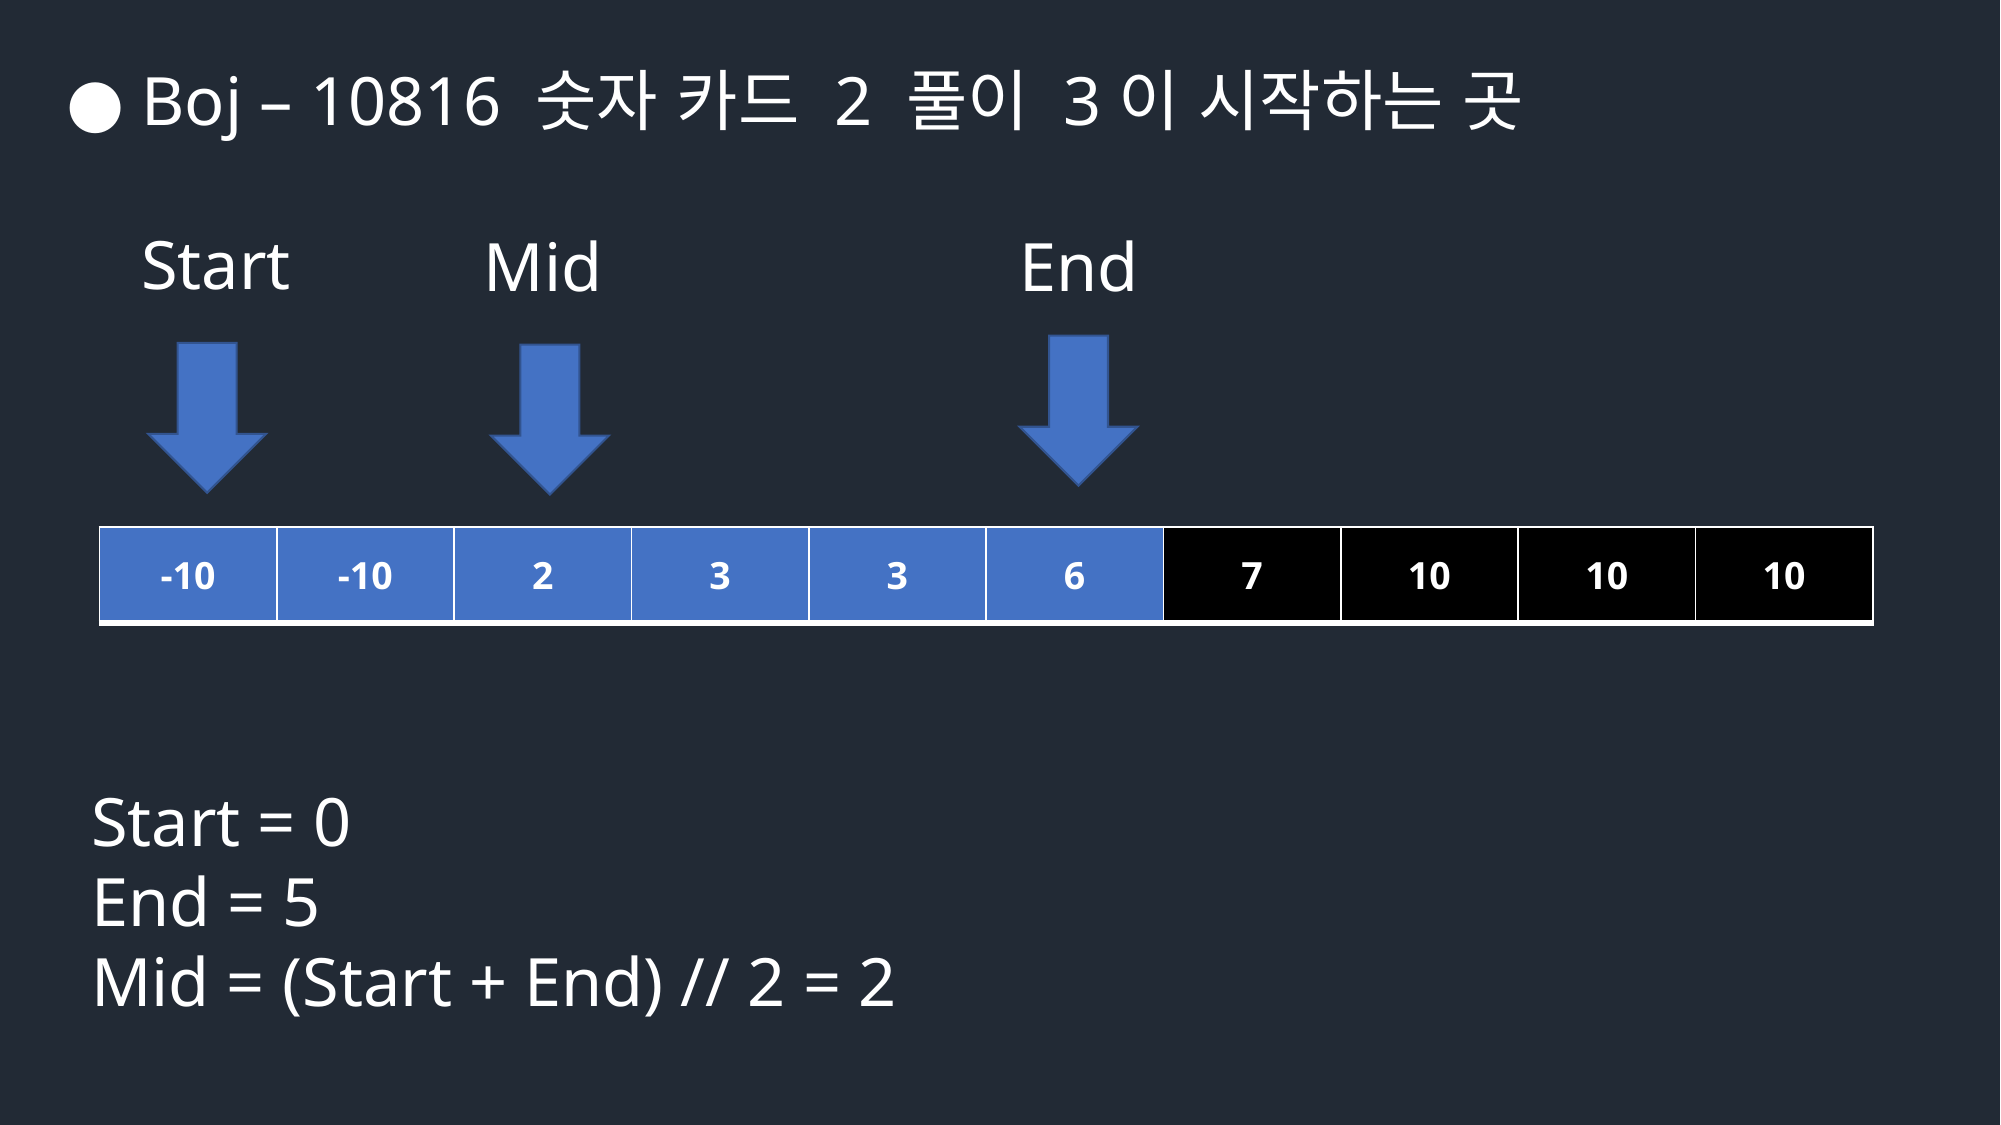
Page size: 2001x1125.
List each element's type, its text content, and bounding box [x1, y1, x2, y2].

table_header 2 [455, 528, 631, 620]
text_box [145, 341, 269, 495]
table_header 7 [1164, 528, 1340, 620]
table_header 10 [1519, 528, 1695, 620]
table_header 3 [632, 528, 808, 620]
text_box Start = 0 End = 5 Mid = (Start + End) // 2 = 2 [76, 772, 1874, 1028]
table_header 10 [1342, 528, 1517, 620]
table_header -10 [278, 528, 453, 620]
table_header 3 [810, 528, 985, 620]
text_box Start [126, 215, 313, 311]
text_box Mid [469, 217, 656, 312]
text_box [488, 343, 612, 497]
text_box [1017, 334, 1140, 488]
text_box ● Boj – 10816 숫자 카드 2 풀이 3이 시작하는 곳 [51, 51, 1690, 146]
text_box End [1004, 217, 1192, 312]
table_header -10 [100, 528, 276, 620]
table_header 6 [987, 528, 1163, 620]
table_header 10 [1696, 528, 1872, 620]
